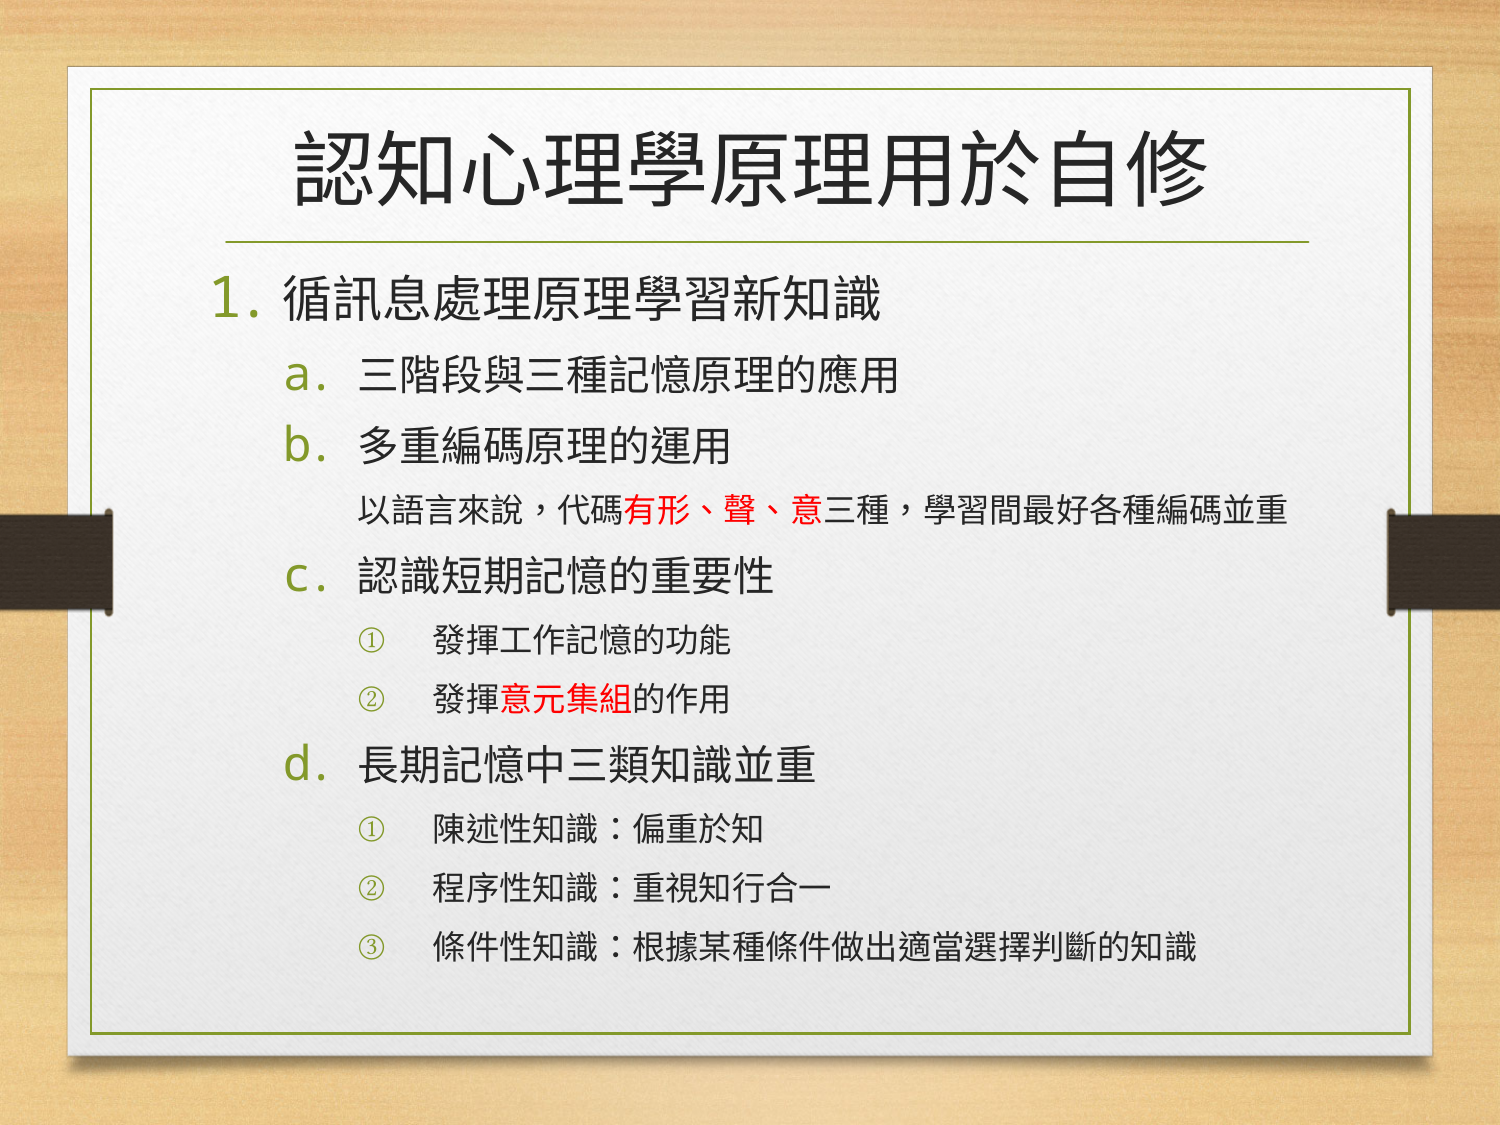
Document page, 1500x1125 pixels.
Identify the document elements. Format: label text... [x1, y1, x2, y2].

list 循訊息處理原理學習新知識 三階段與三種記憶原理的應用 多重編碼原理的運用 以語言來說，代碼有形、聲、意三種，學習間最好各種編碼並重 認識短期記憶的重要性 發揮工作記憶的功能 發揮意元集組的作用 長期記憶中三類知識並重 陳述性知識：偏重於知 程序性知識：重視知行合一 條件性知識：根據某種條件做出適當選擇判斷的知識 [192, 260, 1309, 1016]
picture [0, 0, 1500, 1125]
title 認知心理學原理用於自修 [192, 107, 1309, 227]
